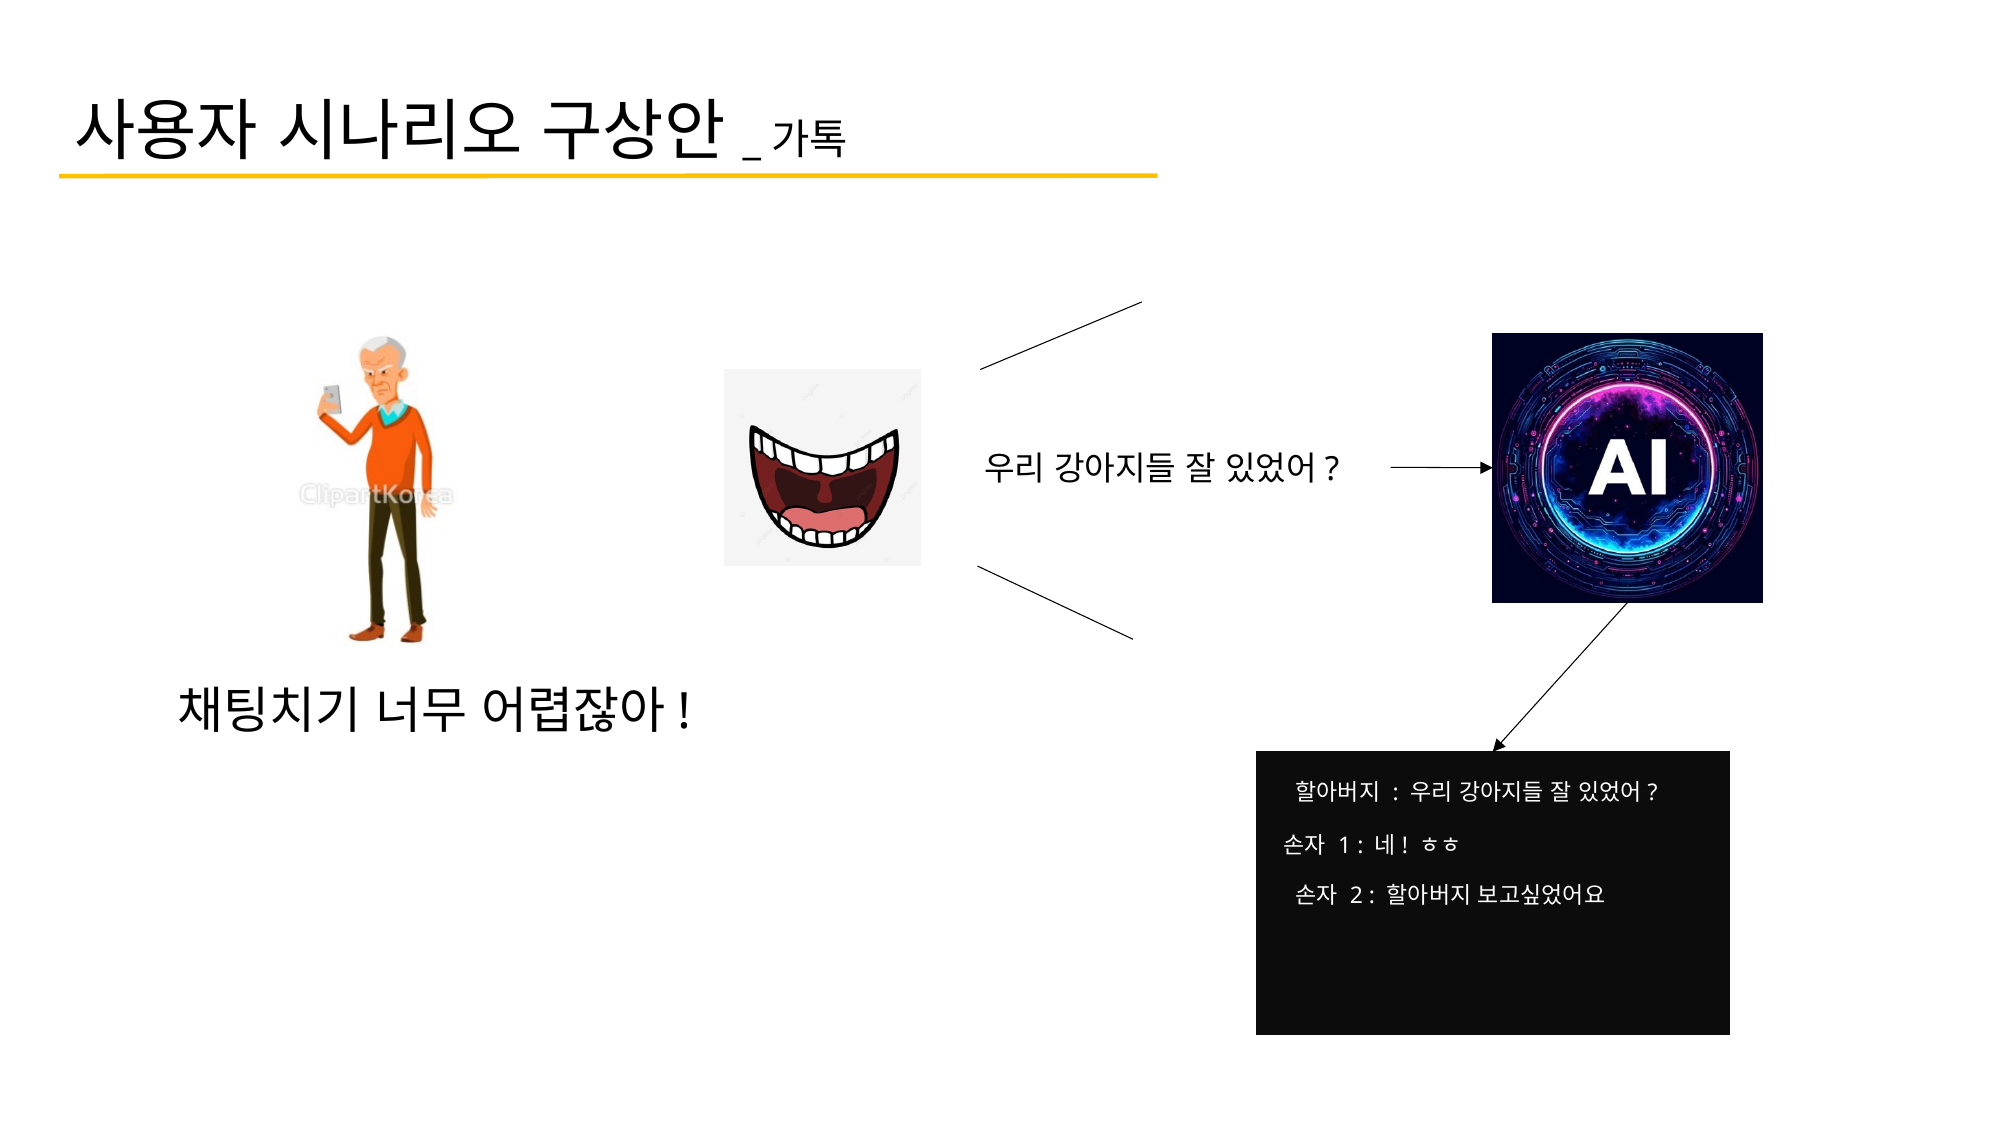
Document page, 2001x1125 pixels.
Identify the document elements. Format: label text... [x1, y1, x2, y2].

title 사용자 시나리오 구상안_가톡 [59, 55, 1560, 177]
picture [723, 369, 921, 567]
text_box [1492, 602, 1628, 752]
picture [200, 312, 555, 667]
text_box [977, 565, 1134, 640]
picture [1492, 333, 1763, 603]
subtitle 채팅치기 너무 어렵잖아! [80, 677, 789, 950]
picture [1256, 751, 1730, 1035]
text_box 우리 강아지들 잘 있었어? [969, 439, 1391, 495]
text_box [980, 301, 1142, 370]
